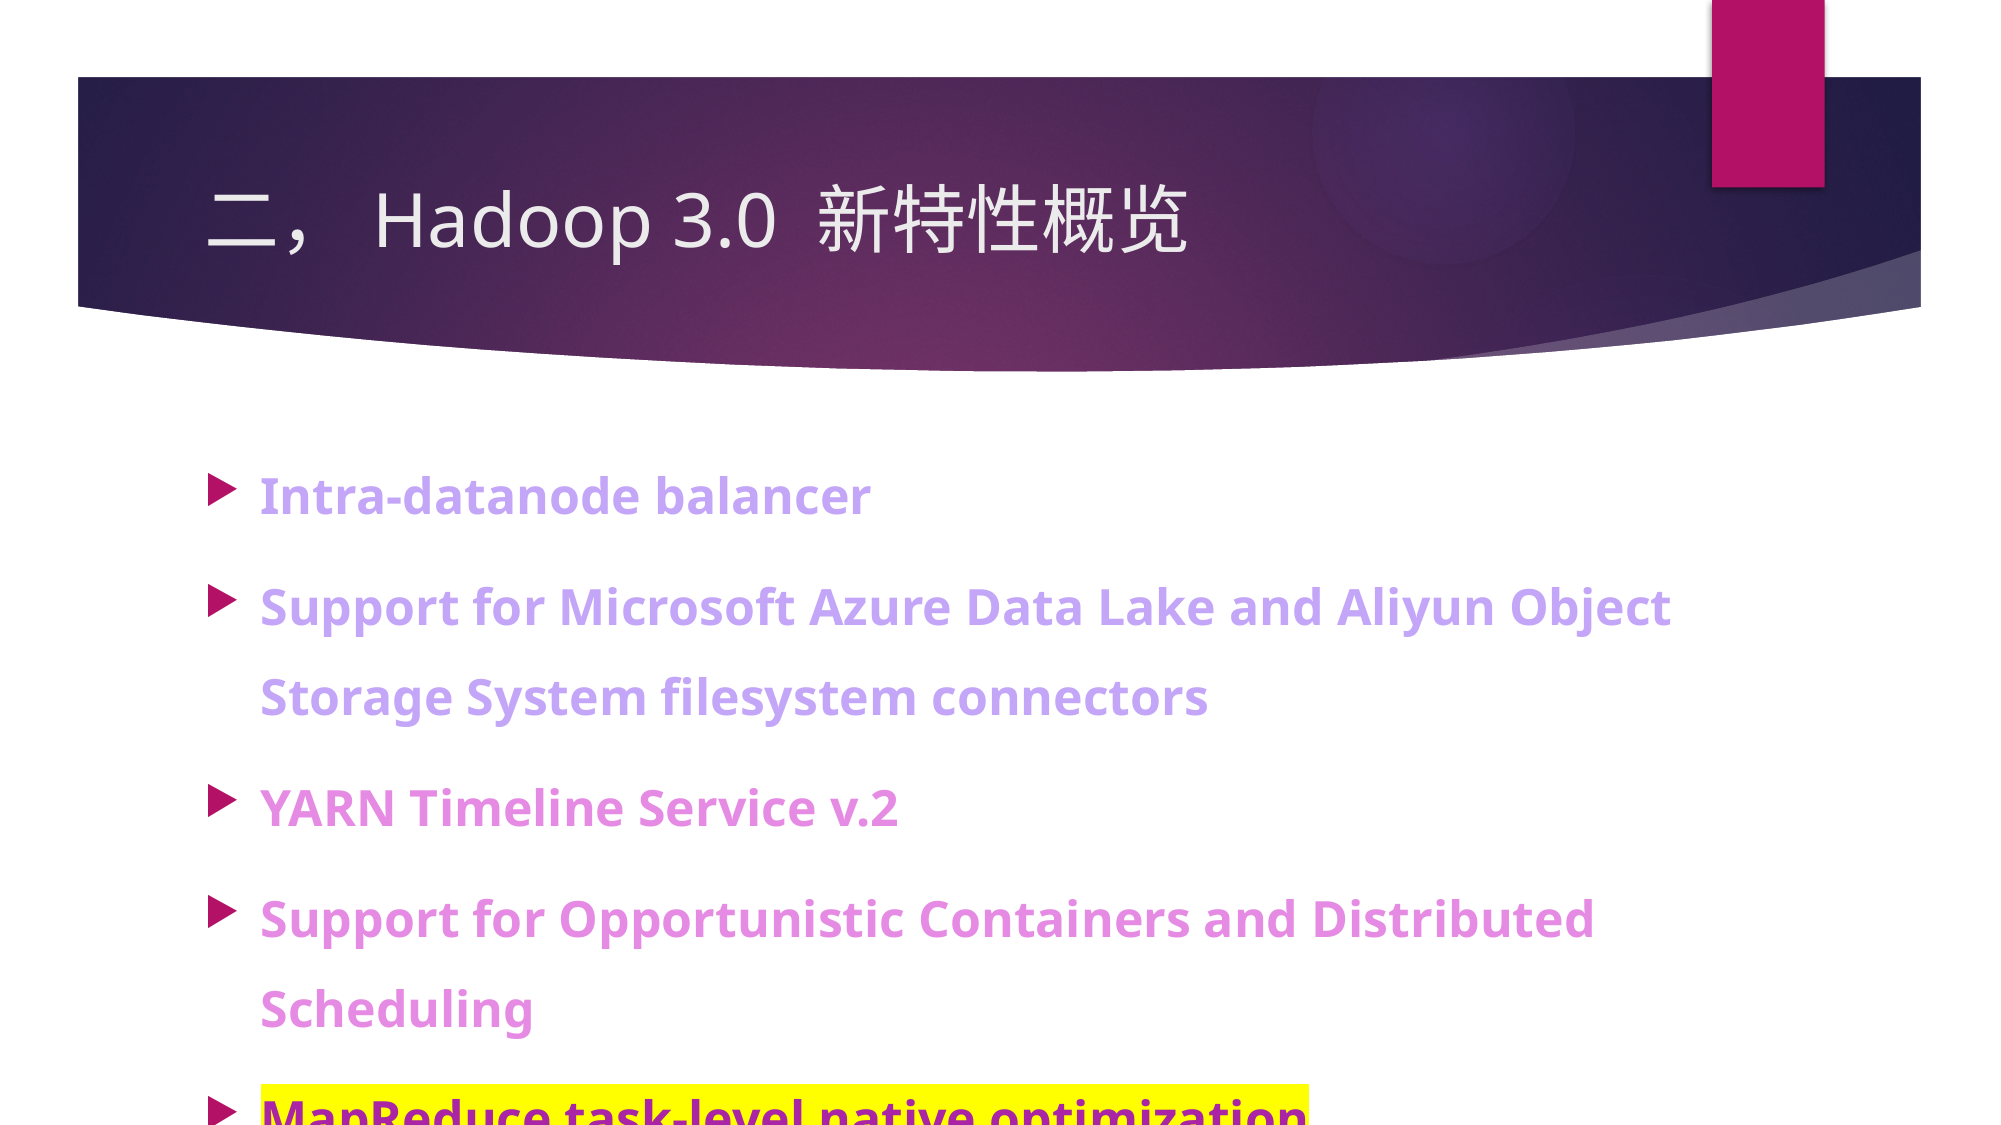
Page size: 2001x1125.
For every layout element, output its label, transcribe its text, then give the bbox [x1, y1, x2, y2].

title 二，Hadoop 3.0 新特性概览 [189, 159, 1627, 276]
list Intra-datanode balancer Support for Microsoft Azure Data Lake and Aliyun Object Storage System filesystem connectors YARN Timeline Service v.2 Support for Opportunistic Containers and Distributed Scheduling MapReduce task-level native optimization [189, 427, 1857, 1086]
